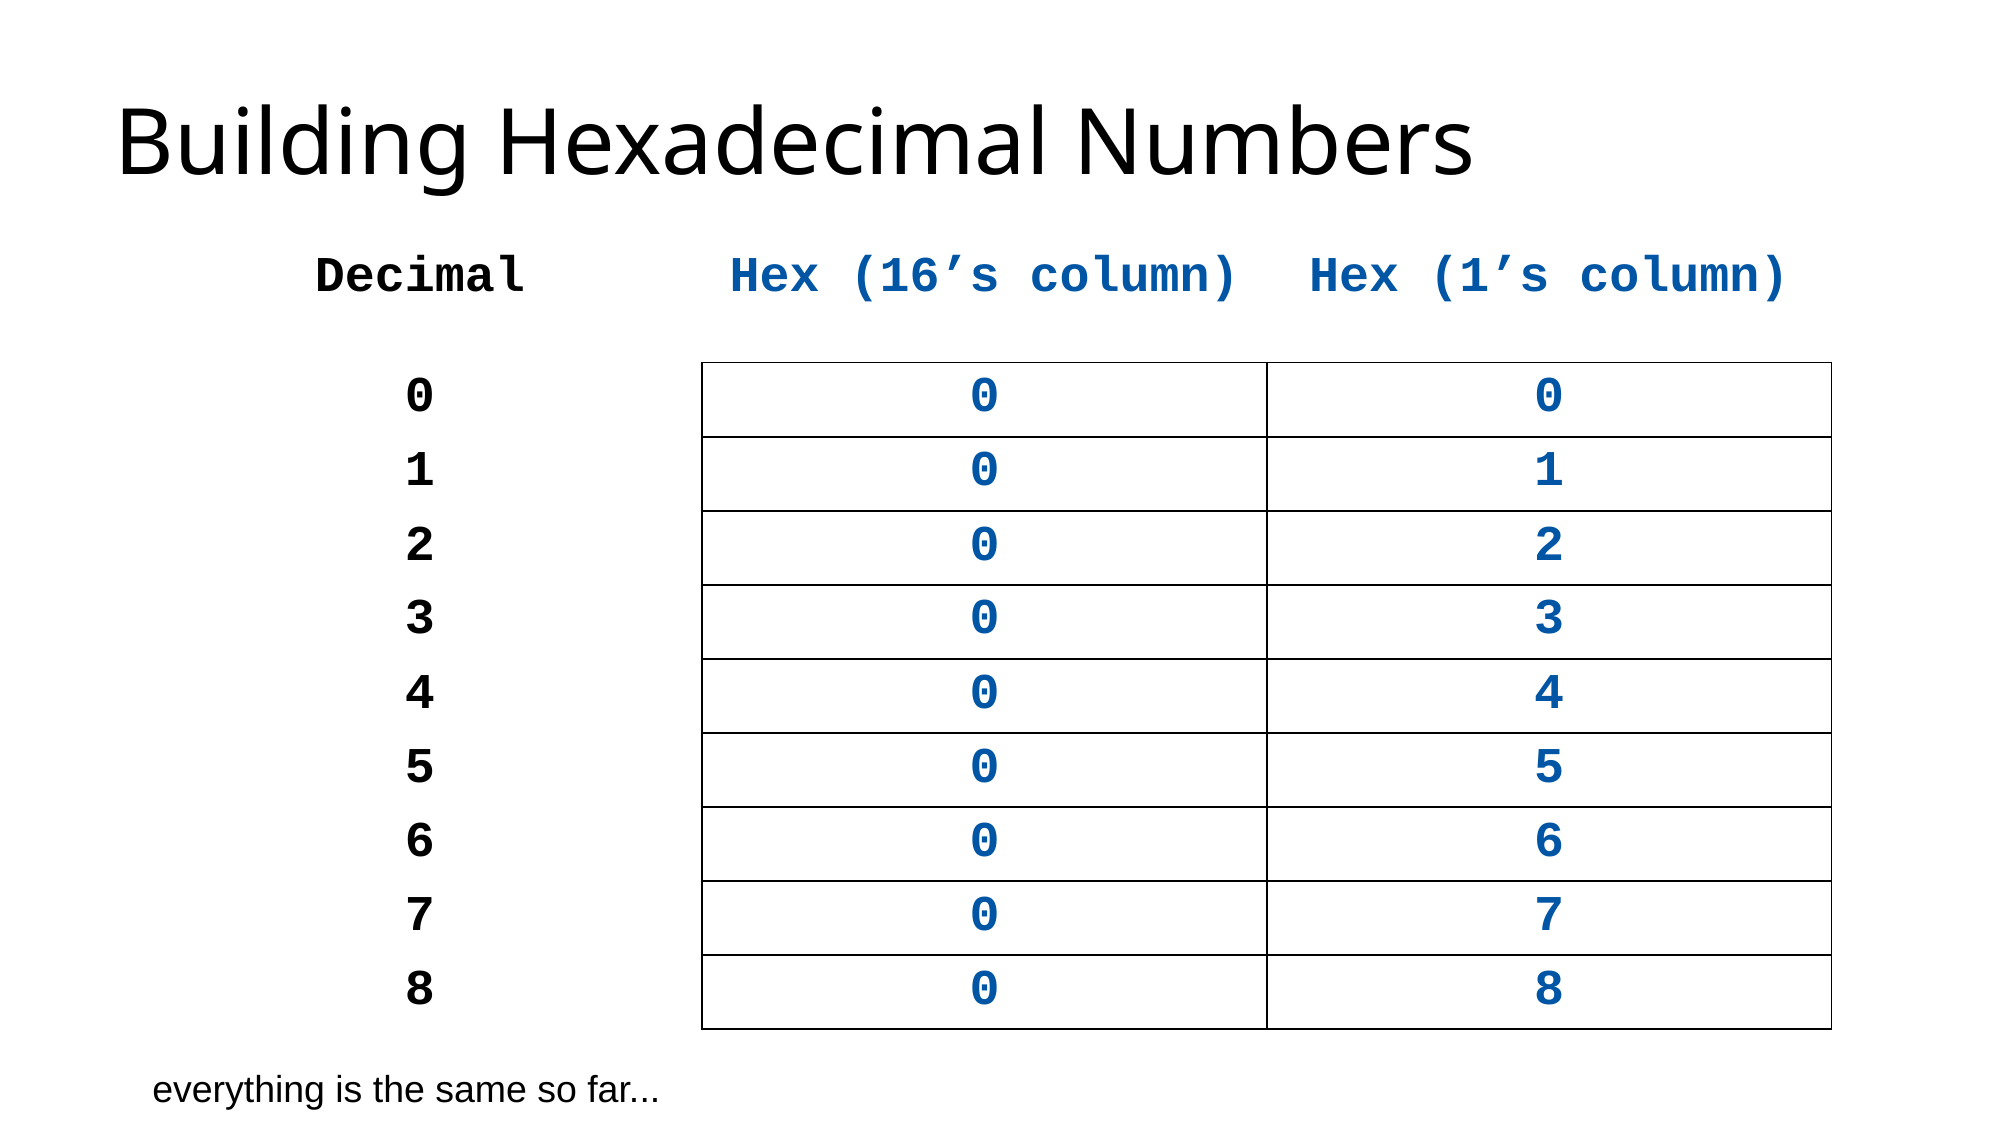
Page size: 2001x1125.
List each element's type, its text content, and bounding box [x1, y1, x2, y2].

table_header Decimal [137, 242, 702, 363]
title Building Hexadecimal Numbers [99, 0, 1863, 202]
table_cell 4 [1268, 660, 1831, 732]
table_header Hex (1’s column) [1267, 242, 1832, 362]
table_cell 0 [703, 660, 1266, 732]
table_cell 2 [1268, 512, 1831, 584]
table_cell 5 [137, 733, 701, 807]
table_cell 0 [703, 438, 1266, 510]
table_cell 3 [137, 585, 701, 659]
table_cell 1 [1268, 438, 1831, 510]
table_cell 4 [137, 659, 701, 733]
table_cell 8 [137, 955, 701, 1029]
table_cell 0 [703, 882, 1266, 954]
table_cell 3 [1268, 586, 1831, 658]
table_cell 1 [137, 437, 701, 511]
table_cell 0 [703, 586, 1266, 658]
table_cell 0 [703, 512, 1266, 584]
table_header Hex (16’s column) [702, 242, 1267, 362]
table_cell 6 [1268, 808, 1831, 880]
table_cell 6 [137, 807, 701, 881]
table_cell 7 [137, 881, 701, 955]
table_cell 5 [1268, 734, 1831, 806]
table_cell 0 [703, 734, 1266, 806]
table_cell 7 [1268, 882, 1831, 954]
table_cell 2 [137, 511, 701, 585]
table_cell 8 [1268, 956, 1831, 1028]
table_cell 0 [703, 808, 1266, 880]
table_cell 0 [703, 363, 1266, 436]
table_cell 0 [137, 363, 701, 437]
table_cell 0 [1268, 363, 1831, 436]
table_cell 0 [703, 956, 1266, 1028]
text_box everything is the same so far... [137, 1050, 1013, 1125]
